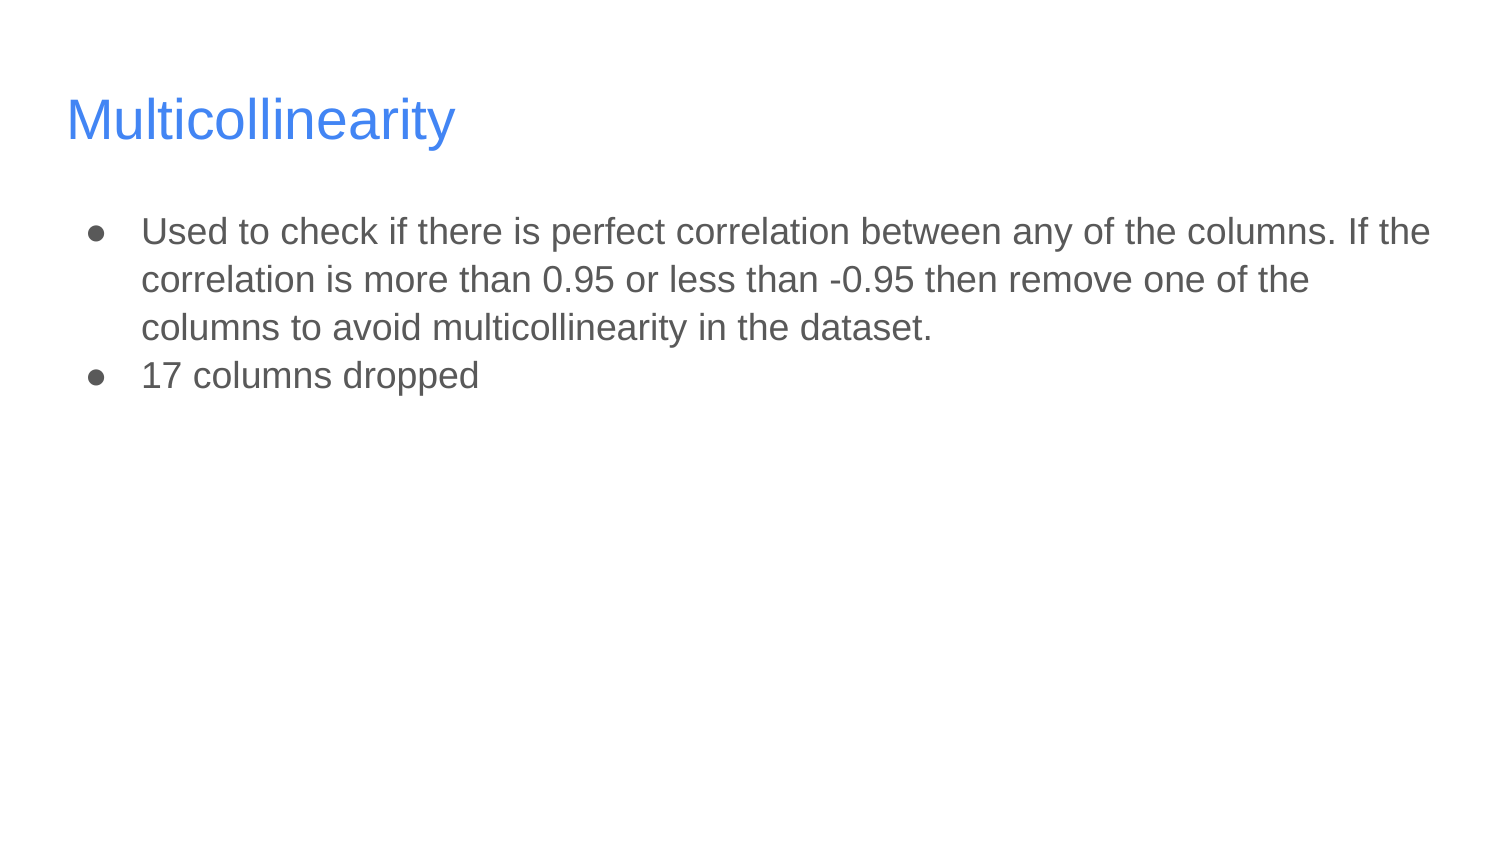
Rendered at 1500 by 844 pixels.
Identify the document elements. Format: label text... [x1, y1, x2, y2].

list Used to check if there is perfect correlation between any of the columns. If the correlation is more than 0.95 or less than -0.95 then remove one of the columns to avoid multicollinearity in the dataset. 17 columns dropped [51, 189, 1449, 750]
title Multicollinearity [51, 72, 1449, 167]
